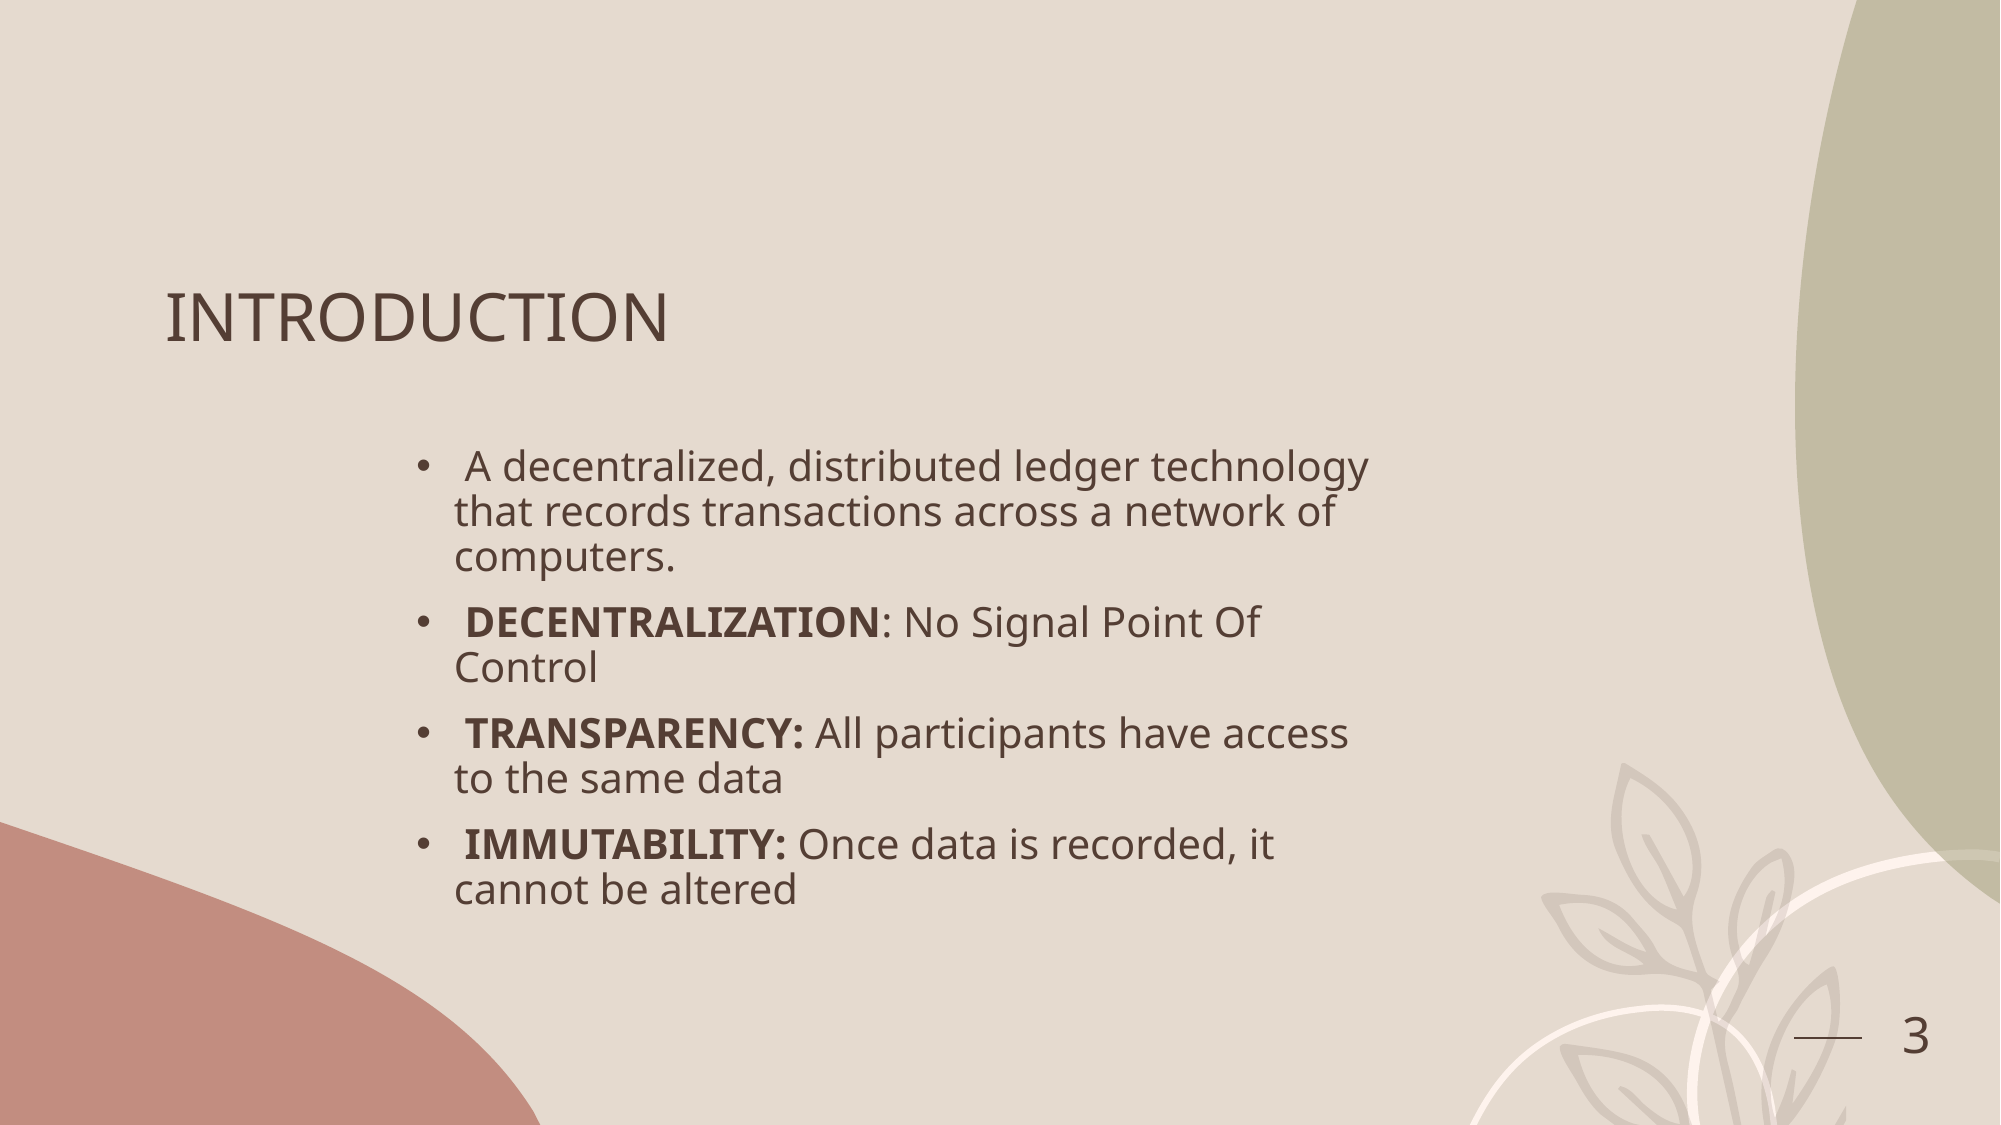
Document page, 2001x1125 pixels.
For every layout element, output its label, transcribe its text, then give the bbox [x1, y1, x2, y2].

title INTRODUCTION [150, 221, 1386, 364]
list A decentralized, distributed ledger technology that records transactions across a network of computers. DECENTRALIZATION: No Signal Point Of Control TRANSPARENCY: All participants have access to the same data IMMUTABILITY: Once data is recorded, it cannot be altered [401, 438, 1386, 929]
slide_number 3 [1862, 964, 1971, 1112]
